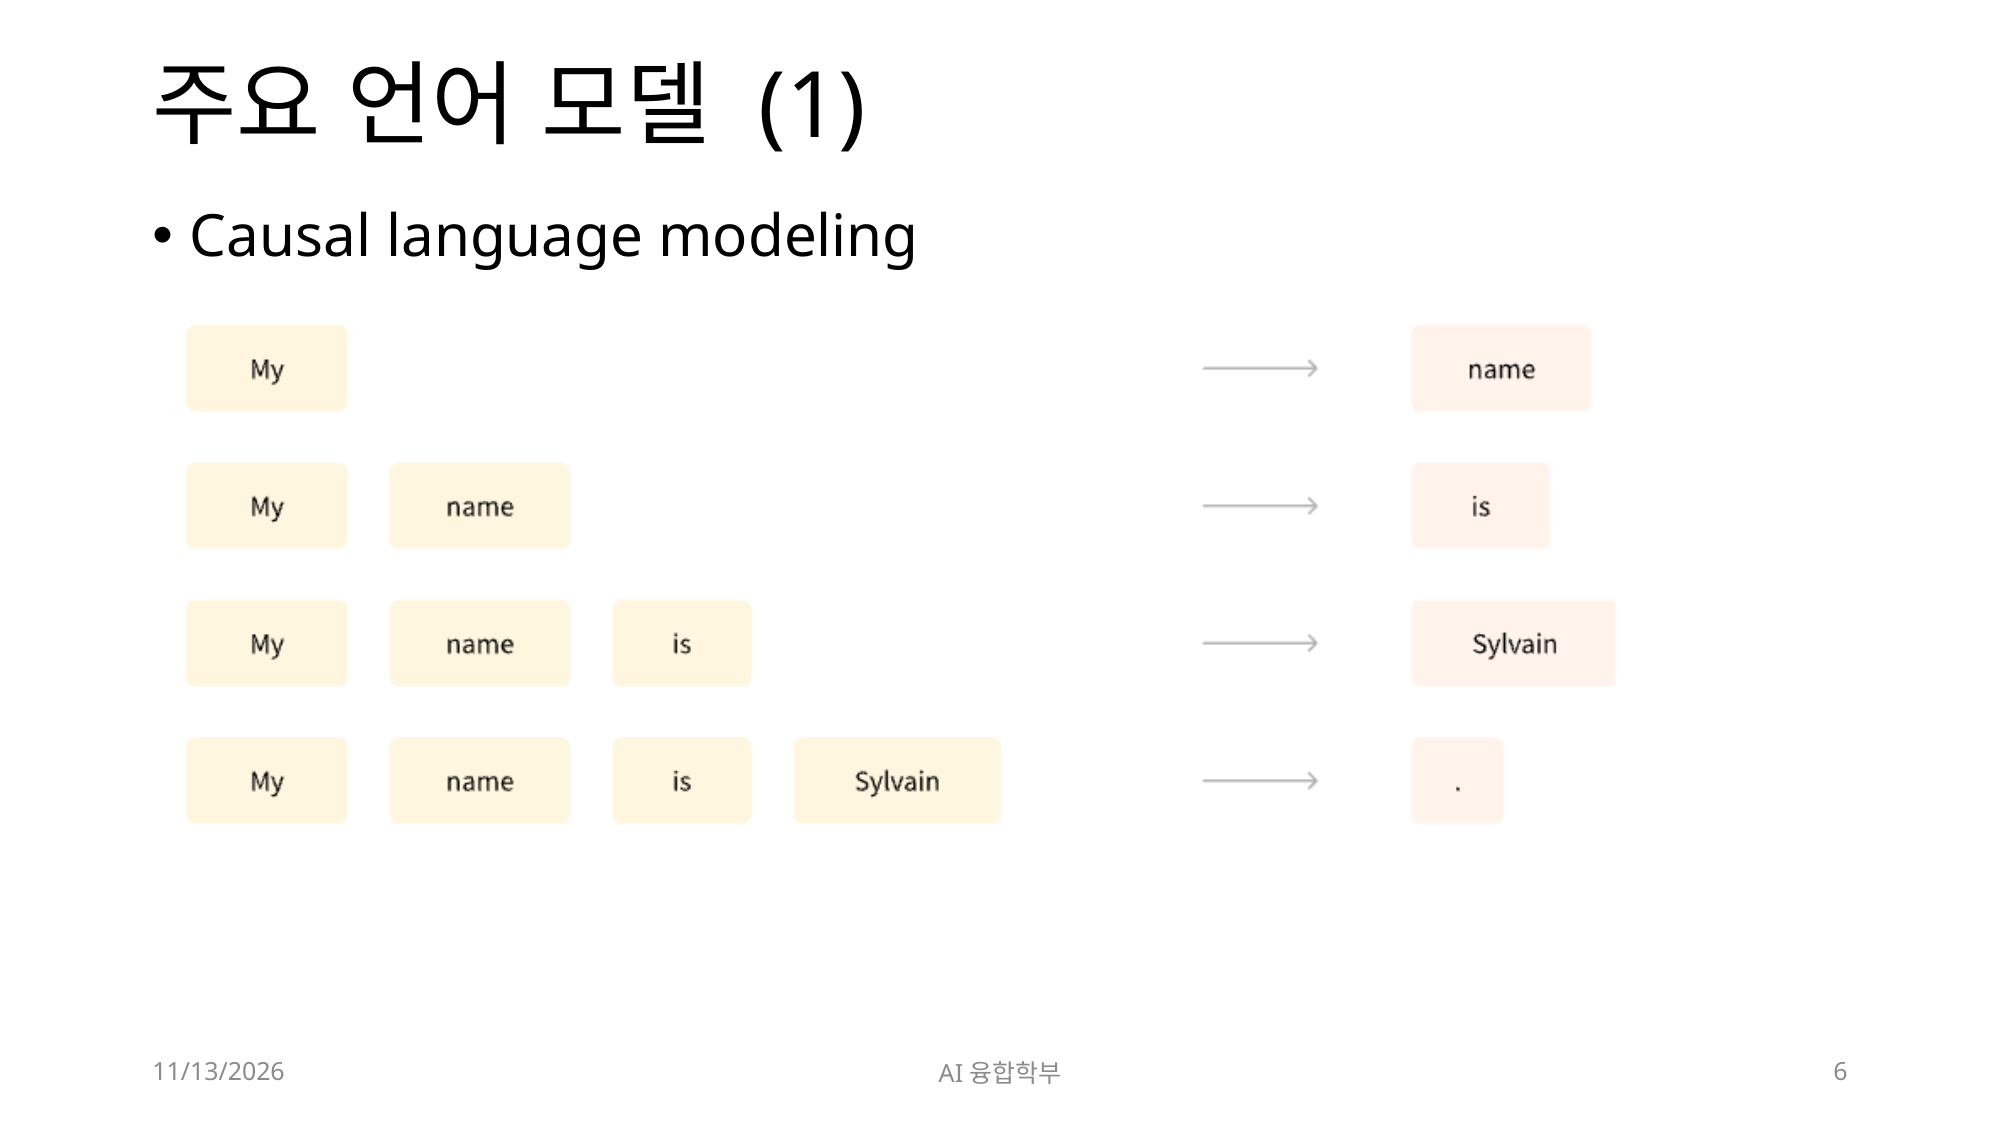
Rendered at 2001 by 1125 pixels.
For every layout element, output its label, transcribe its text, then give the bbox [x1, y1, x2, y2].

footer AI융합학부 [662, 1042, 1338, 1103]
list Causal language modeling [137, 199, 1863, 1014]
picture [158, 289, 1676, 859]
title 주요 언어 모델 (1) [137, 31, 1863, 186]
slide_number 6 [1412, 1042, 1863, 1103]
slide_number 2023. 5. 29. [137, 1042, 588, 1103]
